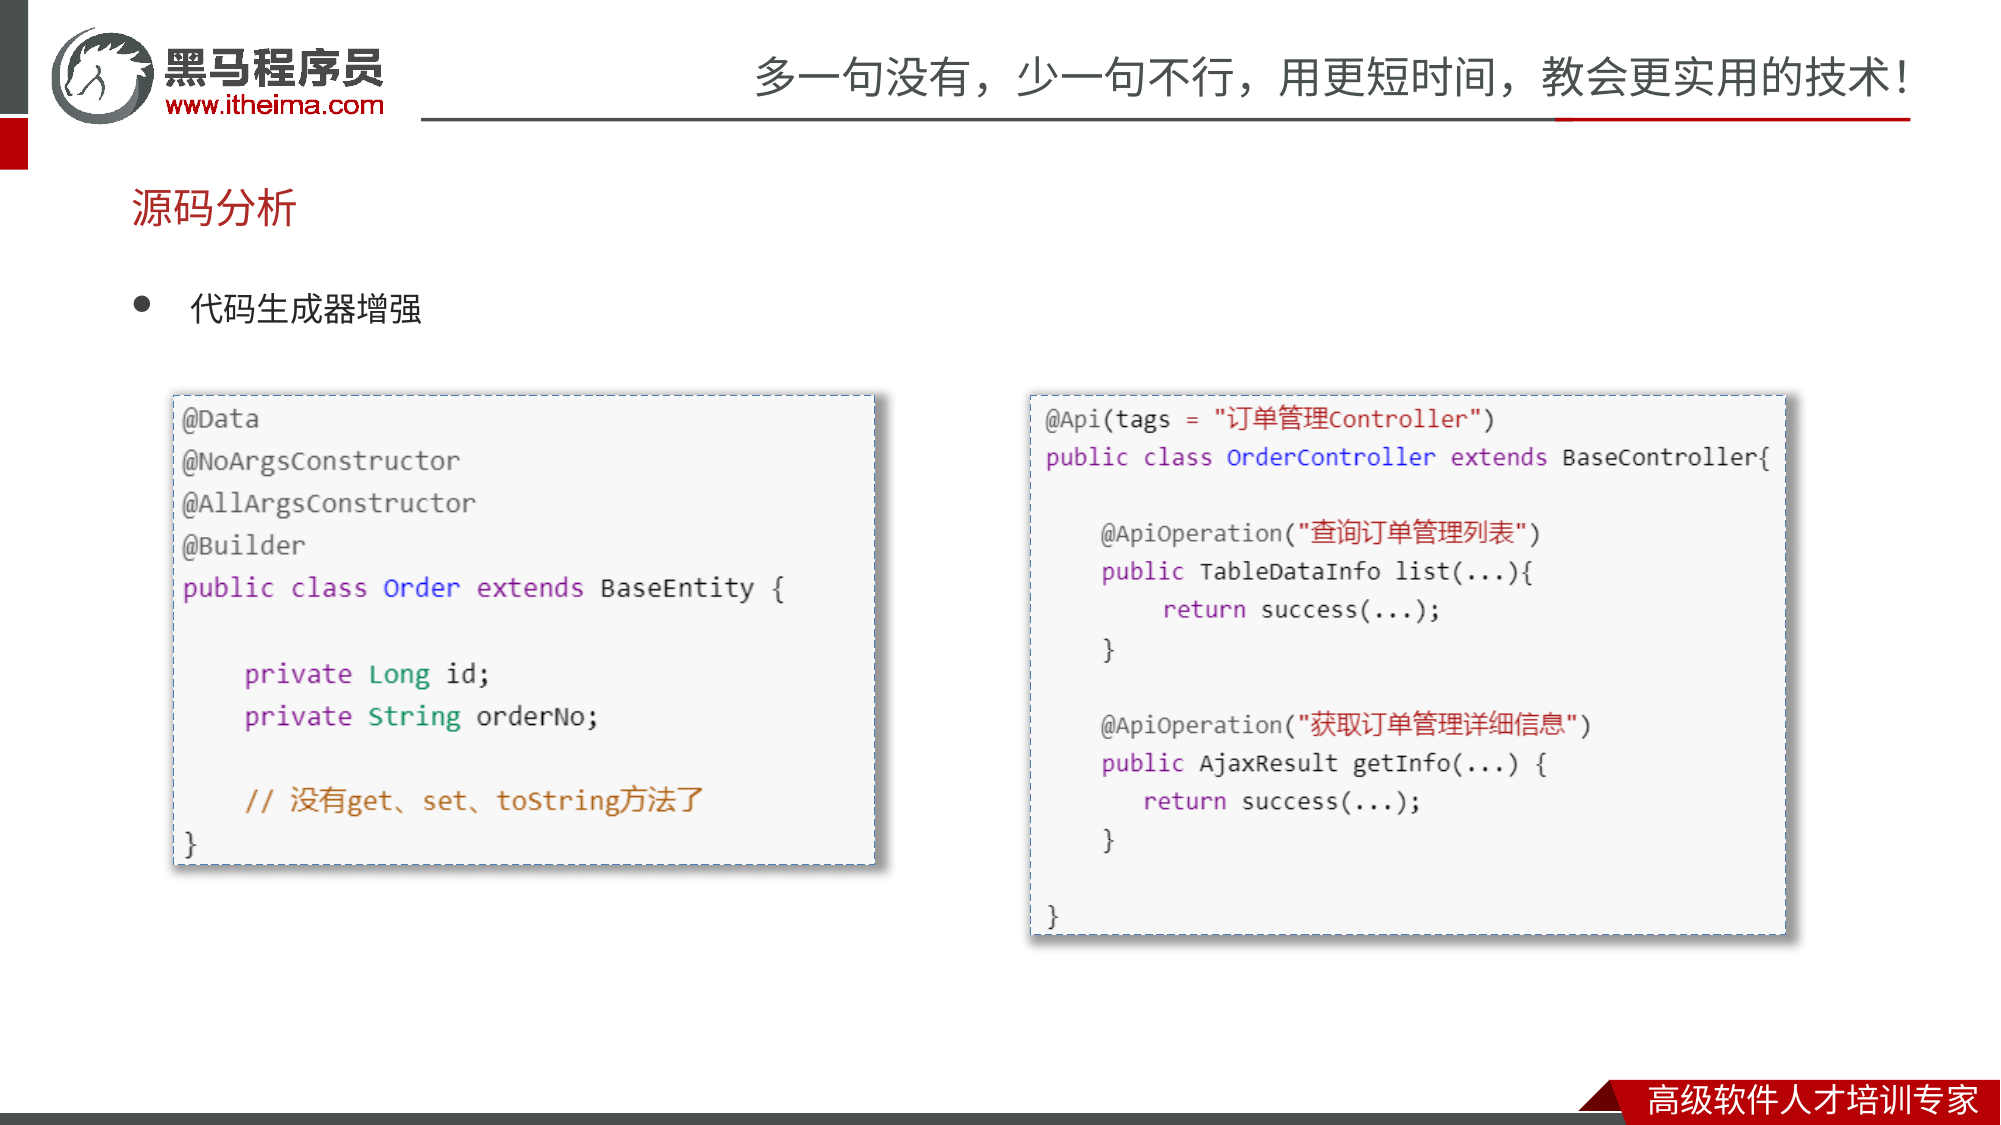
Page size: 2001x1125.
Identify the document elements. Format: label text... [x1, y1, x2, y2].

list 代码生成器增强 [116, 260, 1880, 893]
picture [1029, 395, 1786, 936]
title 源码分析 [116, 164, 1880, 250]
picture [50, 26, 384, 125]
picture [173, 395, 876, 865]
